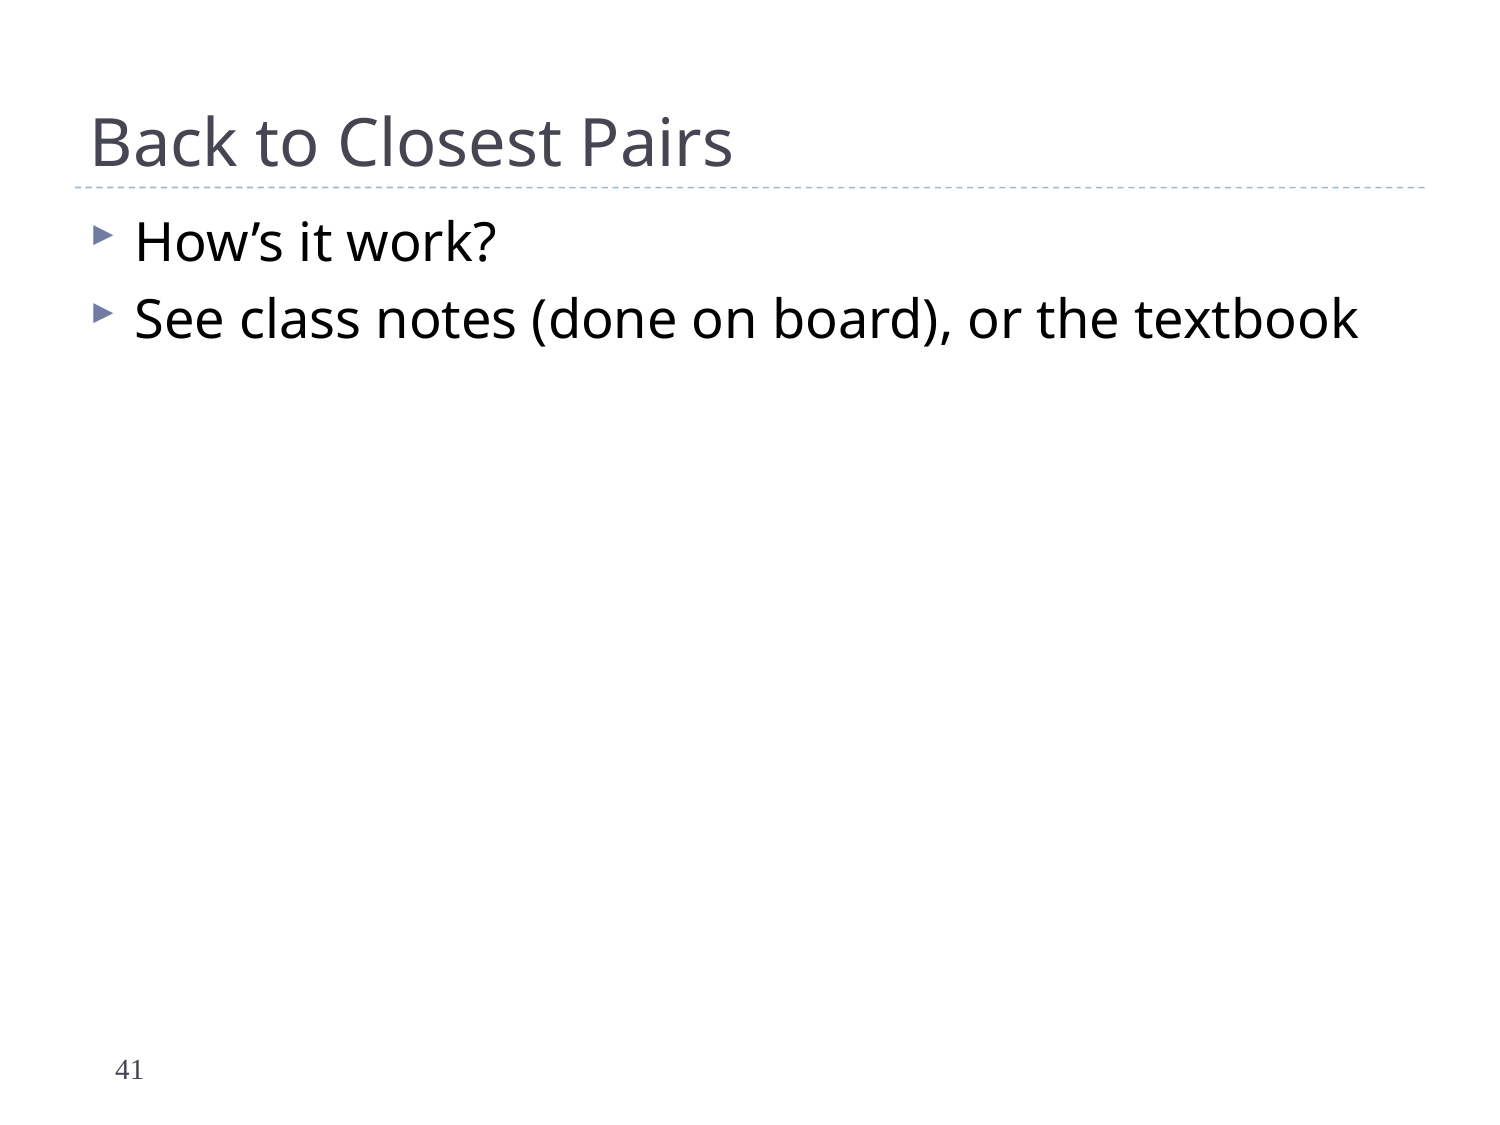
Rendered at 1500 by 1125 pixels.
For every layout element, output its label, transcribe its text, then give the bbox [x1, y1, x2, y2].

slide_number 41 [100, 1042, 426, 1103]
list How’s it work? See class notes (done on board), or the textbook [75, 200, 1425, 1010]
title Back to Closest Pairs [75, 24, 1425, 188]
